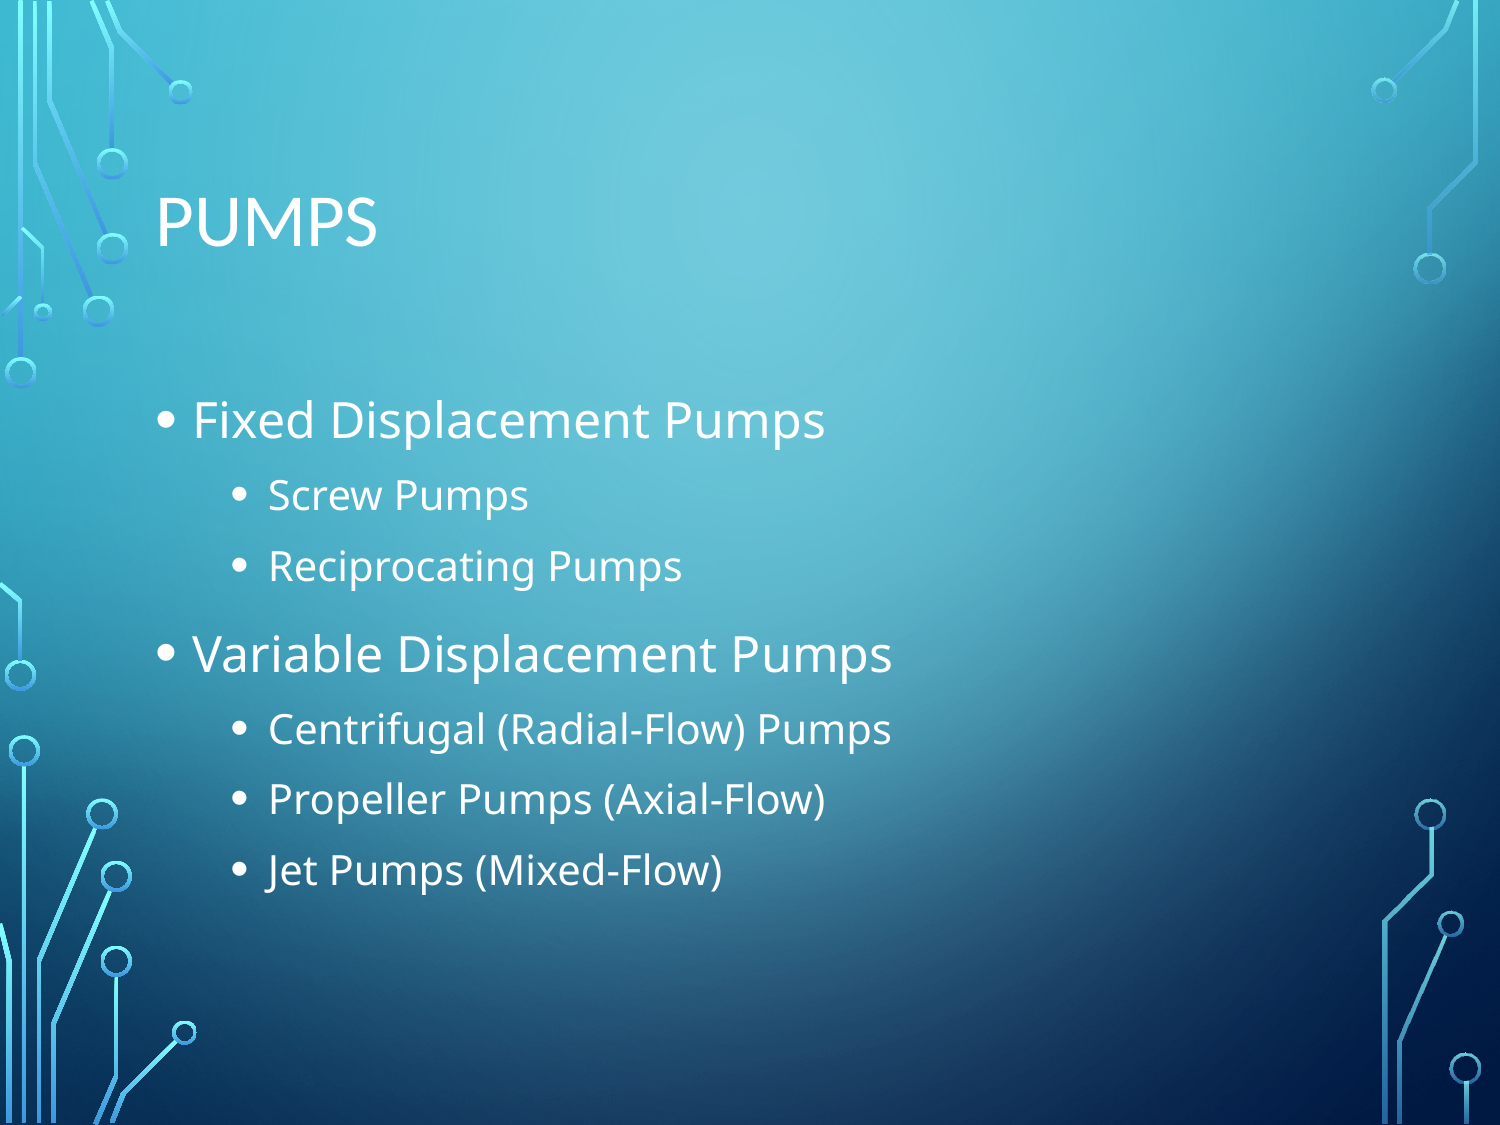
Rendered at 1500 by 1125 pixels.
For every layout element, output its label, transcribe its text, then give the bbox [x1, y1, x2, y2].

list Fixed Displacement Pumps Screw Pumps Reciprocating Pumps Variable Displacement Pumps Centrifugal (Radial-Flow) Pumps Propeller Pumps (Axial-Flow) Jet Pumps (Mixed-Flow) [140, 369, 1360, 950]
title Pumps [140, 101, 1360, 344]
